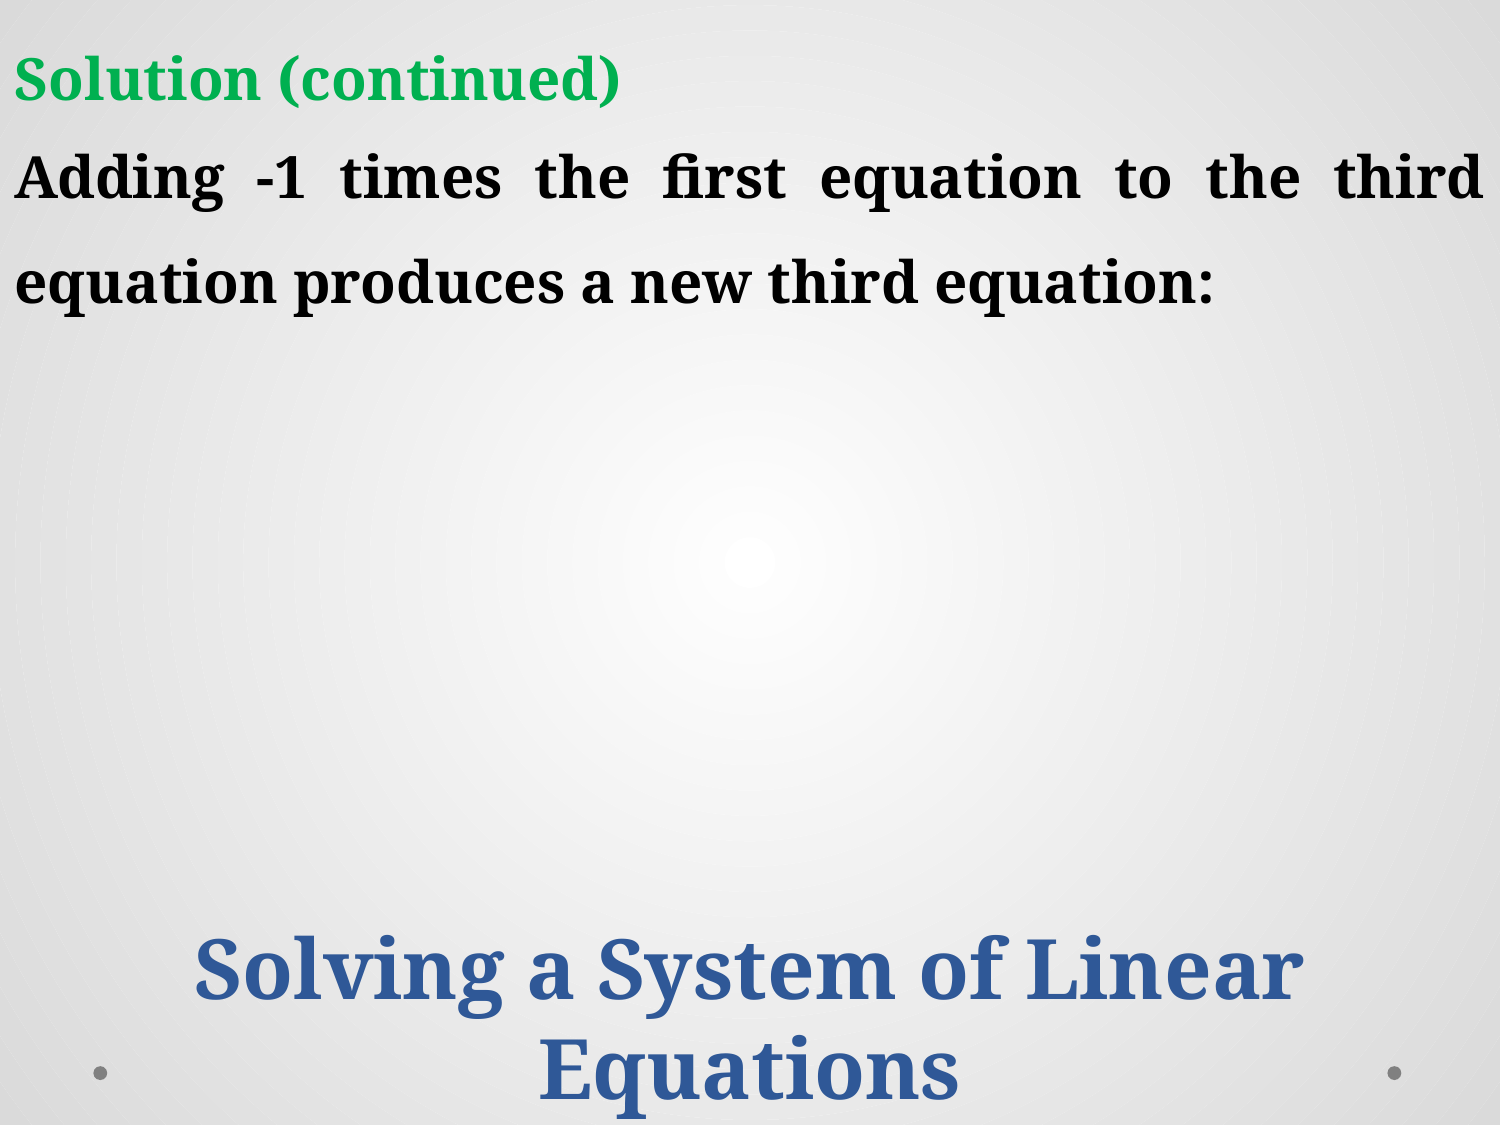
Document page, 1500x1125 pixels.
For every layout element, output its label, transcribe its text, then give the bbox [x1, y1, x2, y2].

text_box Solution (continued) [0, 0, 1500, 120]
text_box Solving a System of Linear Equations [12, 1012, 1488, 1124]
